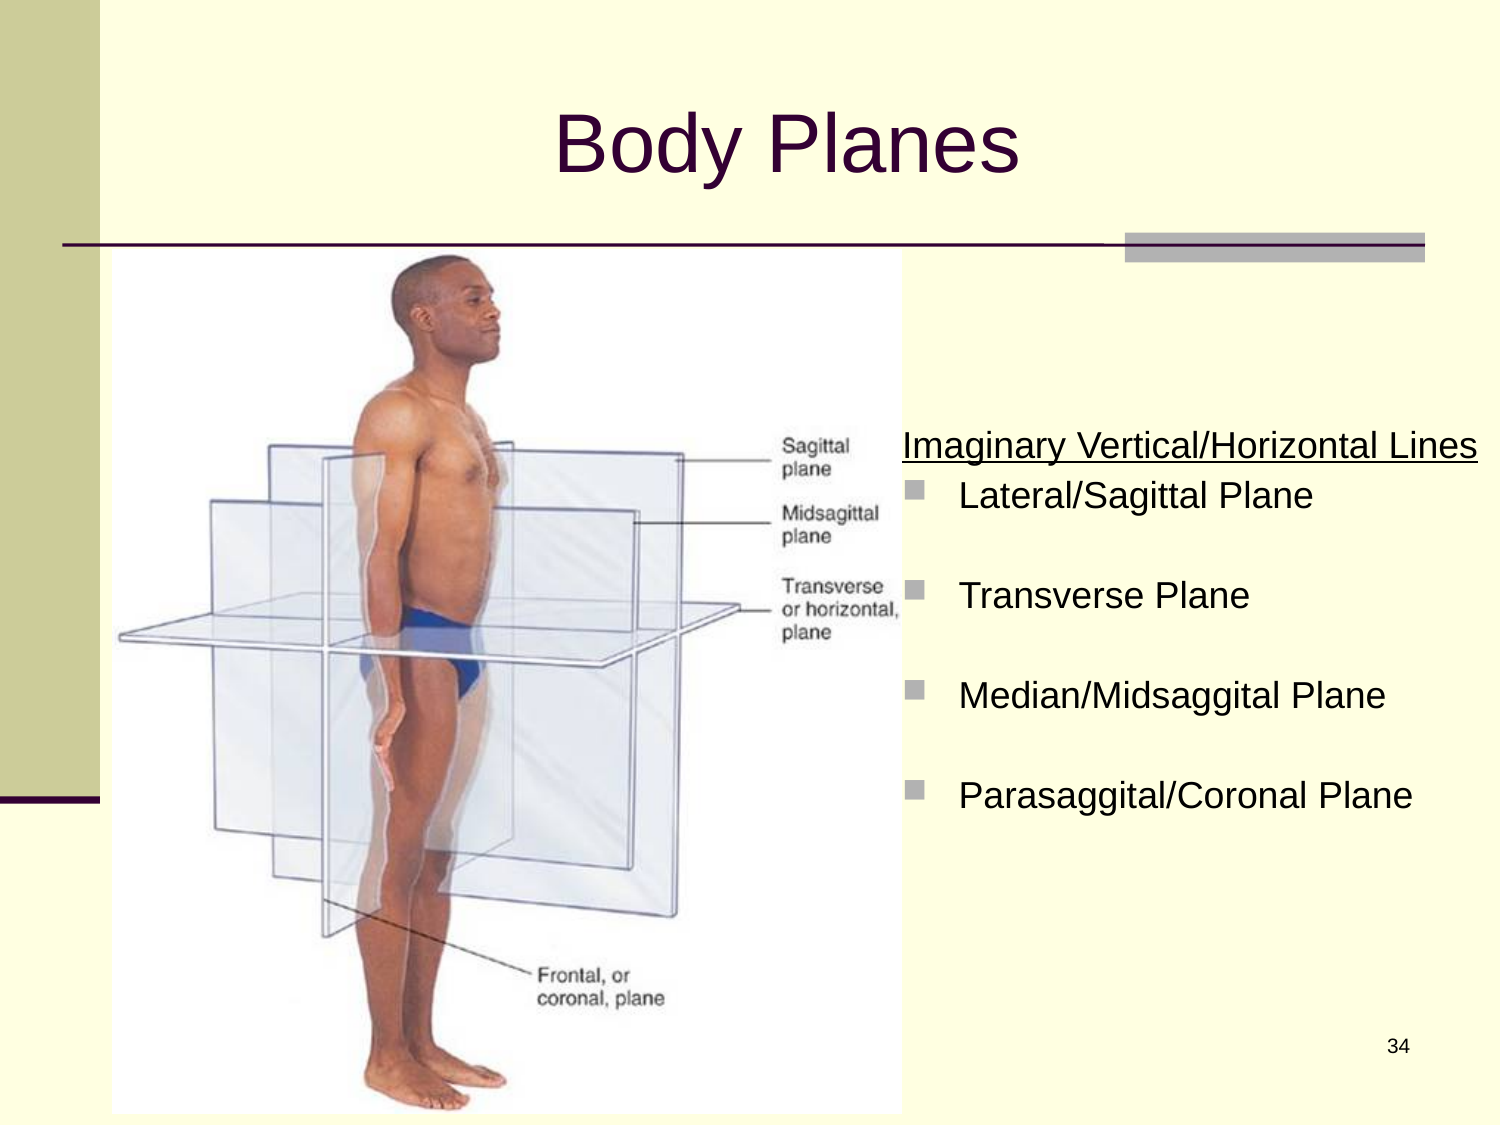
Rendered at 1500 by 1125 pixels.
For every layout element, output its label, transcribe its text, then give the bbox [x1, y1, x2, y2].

title Body Planes [150, 45, 1425, 234]
slide_number 34 [1112, 1024, 1426, 1101]
picture [112, 249, 902, 1114]
text_box Imaginary Vertical/Horizontal Lines Lateral/Sagittal Plane Transverse Plane Median/Midsaggital Plane Parasaggital/Coronal Plane [906, 414, 1500, 824]
